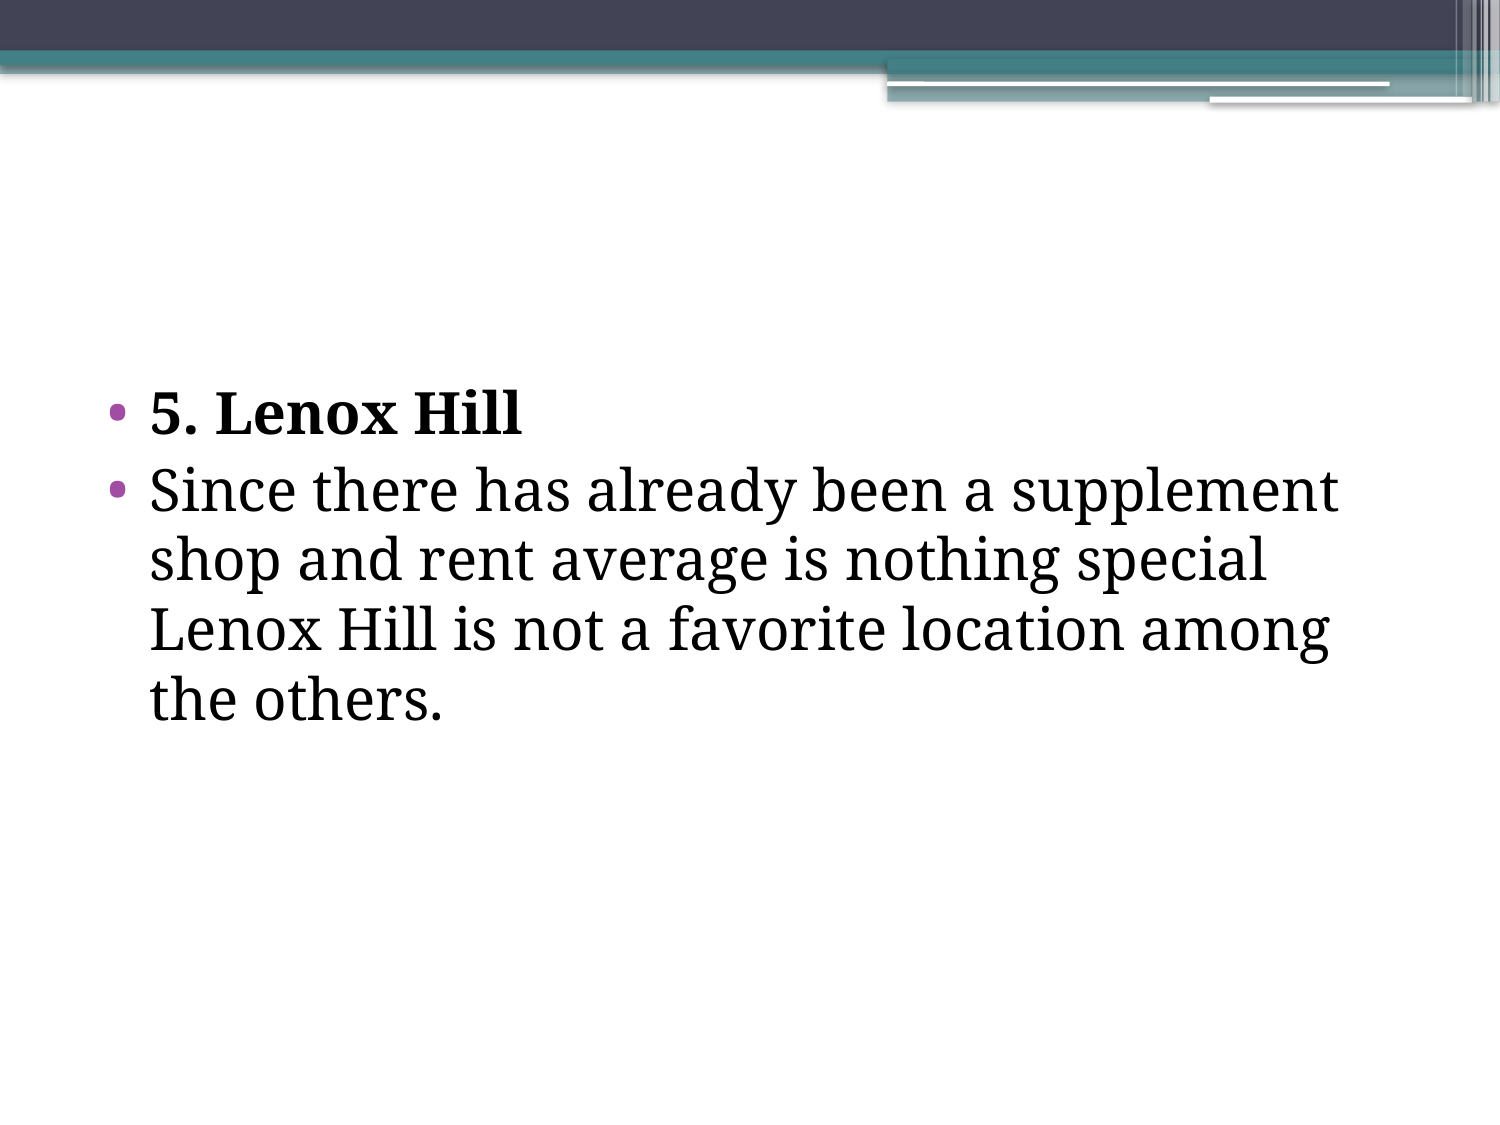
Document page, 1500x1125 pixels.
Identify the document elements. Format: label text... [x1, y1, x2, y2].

list 5. Lenox Hill Since there has already been a supplement shop and rent average is nothing special Lenox Hill is not a favorite location among the others. [75, 368, 1425, 1079]
